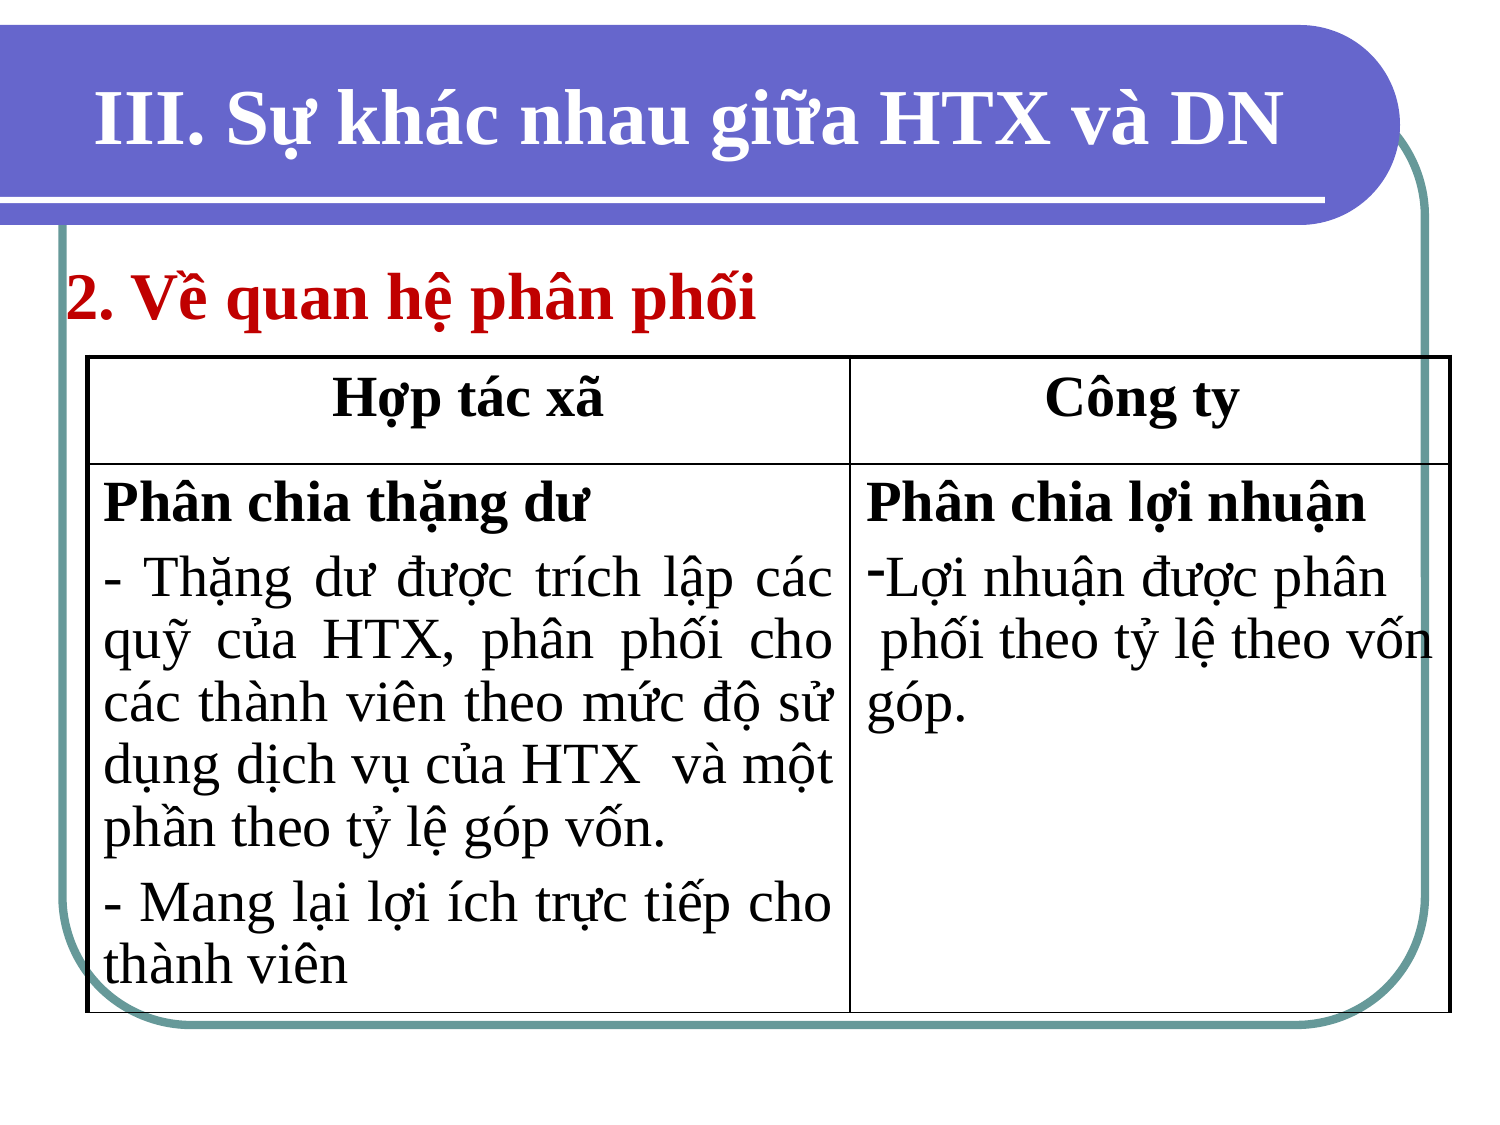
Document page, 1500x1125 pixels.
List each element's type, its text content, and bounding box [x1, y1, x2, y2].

table_header Hợp tác xã [90, 359, 849, 463]
title III. Sự khác nhau giữa HTX và DN [32, 37, 1347, 188]
table_cell Phân chia lợi nhuận Lợi nhuận được phân phối theo tỷ lệ theo vốn góp. [851, 465, 1448, 1012]
table_header Công ty [851, 359, 1448, 463]
list 2. Về quan hệ phân phối [50, 262, 1350, 988]
table_cell Phân chia thặng dư - Thặng dư được trích lập các quỹ của HTX, phân phối cho các thành viên theo mức độ sử dụng dịch vụ của HTX và một phần theo tỷ lệ góp vốn. - Mang lại lợi ích trực tiếp cho thành viên [90, 465, 849, 1012]
